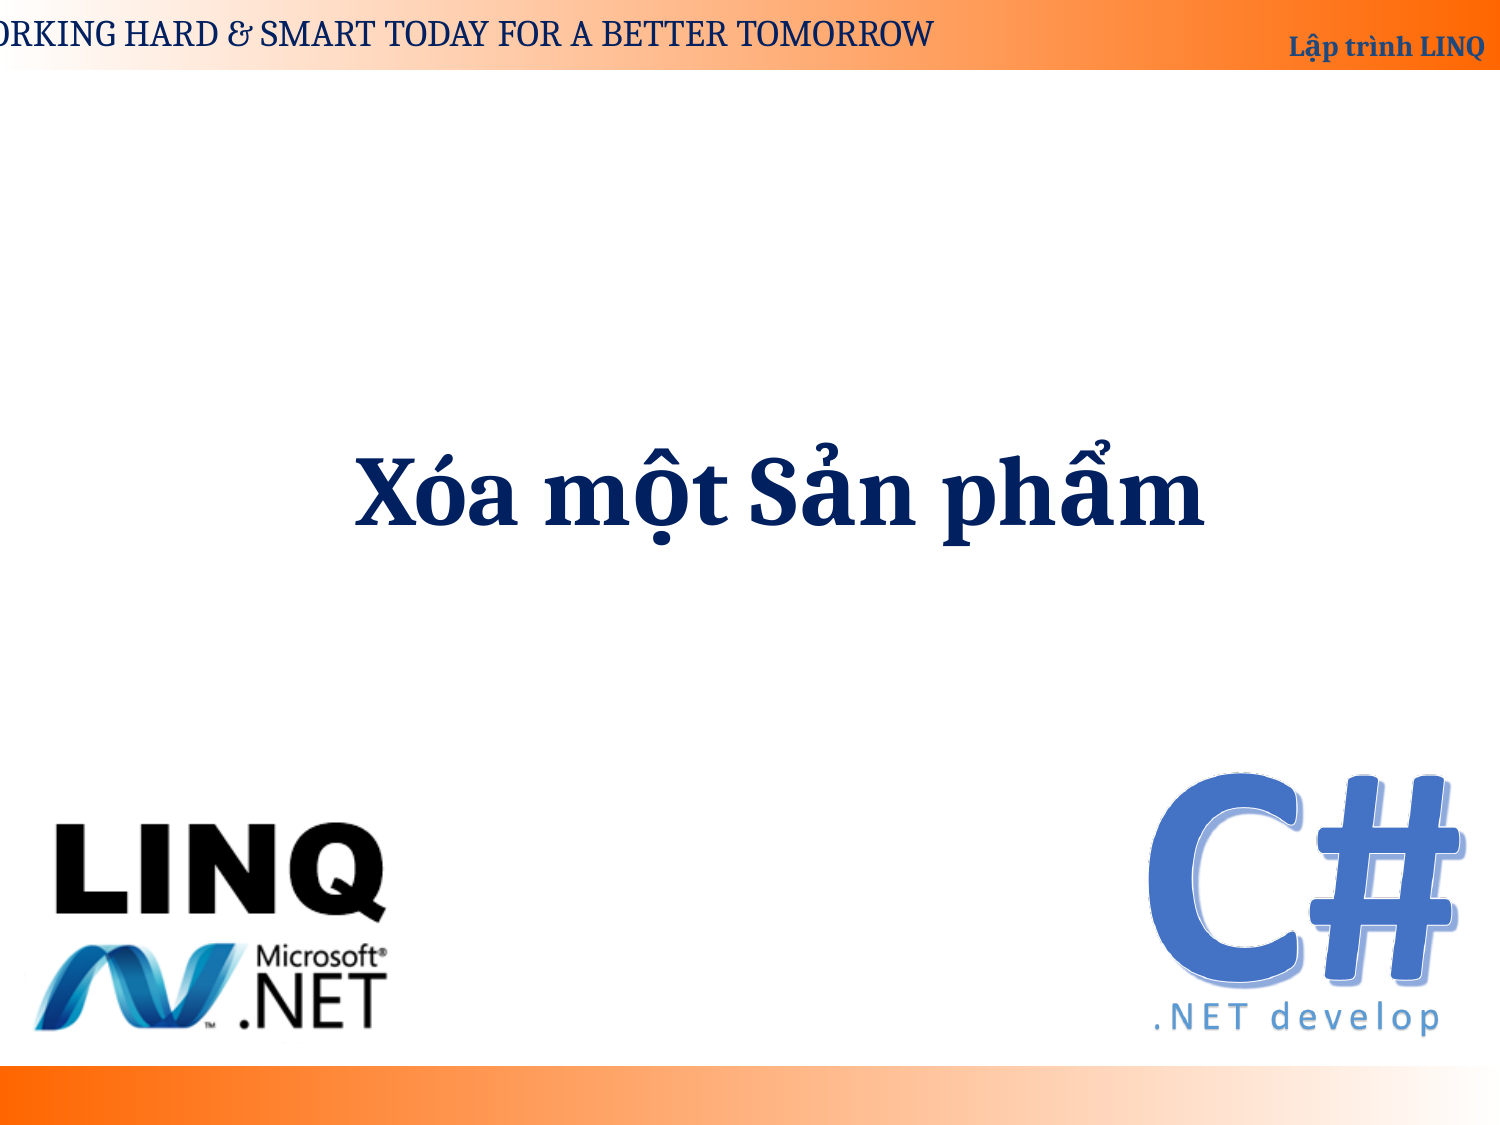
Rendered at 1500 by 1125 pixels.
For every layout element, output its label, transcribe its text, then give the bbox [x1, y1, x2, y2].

picture [1124, 762, 1477, 1042]
text_box Xóa một Sản phẩm [187, 433, 1375, 538]
picture [24, 793, 401, 1044]
